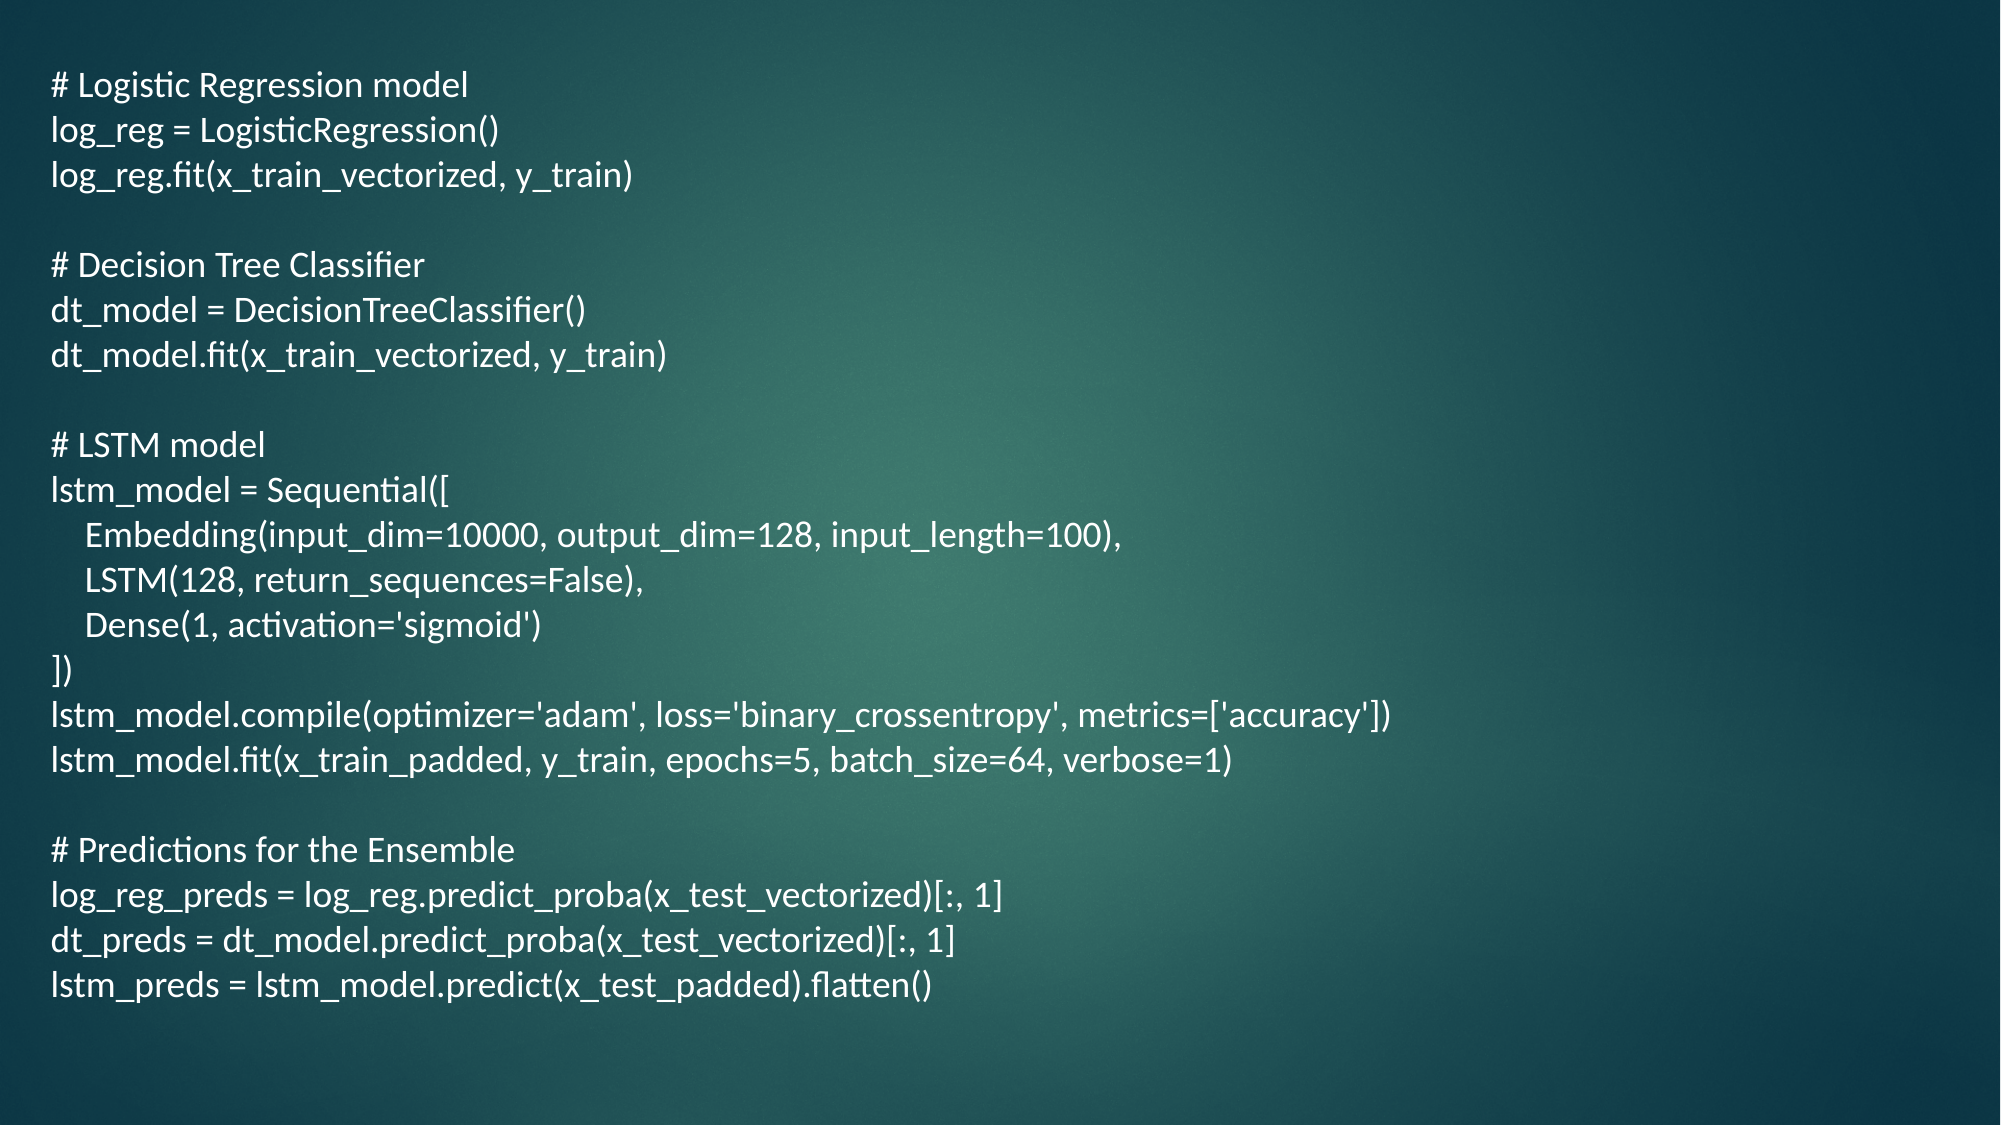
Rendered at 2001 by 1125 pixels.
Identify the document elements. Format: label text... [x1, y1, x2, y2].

text_box # Logistic Regression model log_reg = LogisticRegression() log_reg.fit(x_train_vectorized, y_train) # Decision Tree Classifier dt_model = DecisionTreeClassifier() dt_model.fit(x_train_vectorized, y_train) # LSTM model lstm_model = Sequential([ Embedding(input_dim=10000, output_dim=128, input_length=100), LSTM(128, return_sequences=False), Dense(1, activation='sigmoid') ]) lstm_model.compile(optimizer='adam', loss='binary_crossentropy', metrics=['accuracy']) lstm_model.fit(x_train_padded, y_train, epochs=5, batch_size=64, verbose=1) # Predictions for the Ensemble log_reg_preds = log_reg.predict_proba(x_test_vectorized)[:, 1] dt_preds = dt_model.predict_proba(x_test_vectorized)[:, 1] lstm_preds = lstm_model.predict(x_test_padded).flatten() [48, 57, 1398, 1006]
picture [0, 0, 2001, 1125]
